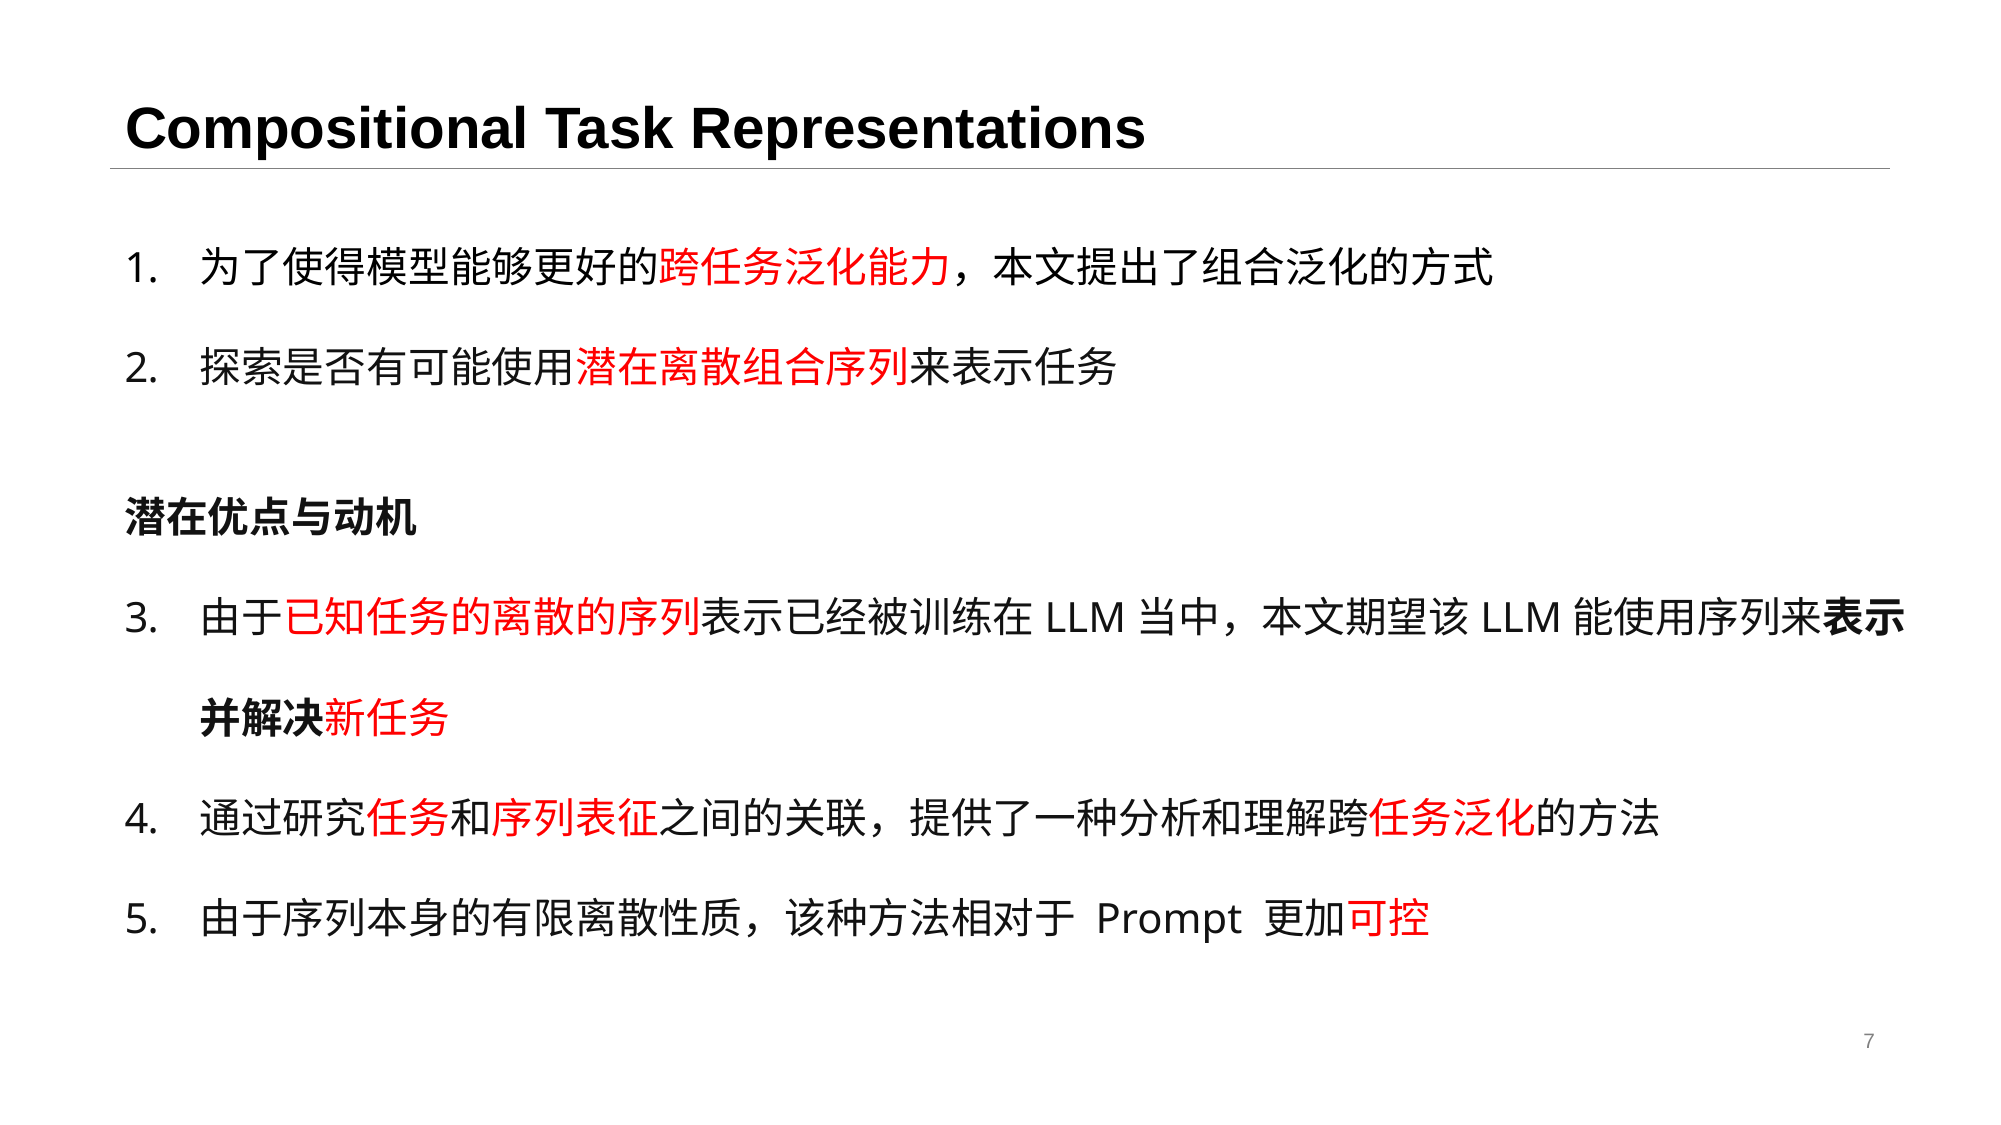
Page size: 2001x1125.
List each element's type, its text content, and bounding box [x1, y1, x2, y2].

title Compositional Task Representations [109, 0, 1890, 169]
slide_number 7 [1412, 1023, 1890, 1058]
text_box 为了使得模型能够更好的跨任务泛化能力，本文提出了组合泛化的方式 探索是否有可能使用潜在离散组合序列来表示任务 潜在优点与动机 由于已知任务的离散的序列表示已经被训练在LLM当中，本文期望该LLM能使用序列来表示并解决新任务 通过研究任务和序列表征之间的关联，提供了一种分析和理解跨任务泛化的方法 由于序列本身的有限离散性质，该种方法相对于 Prompt 更加可控 [109, 183, 1933, 949]
